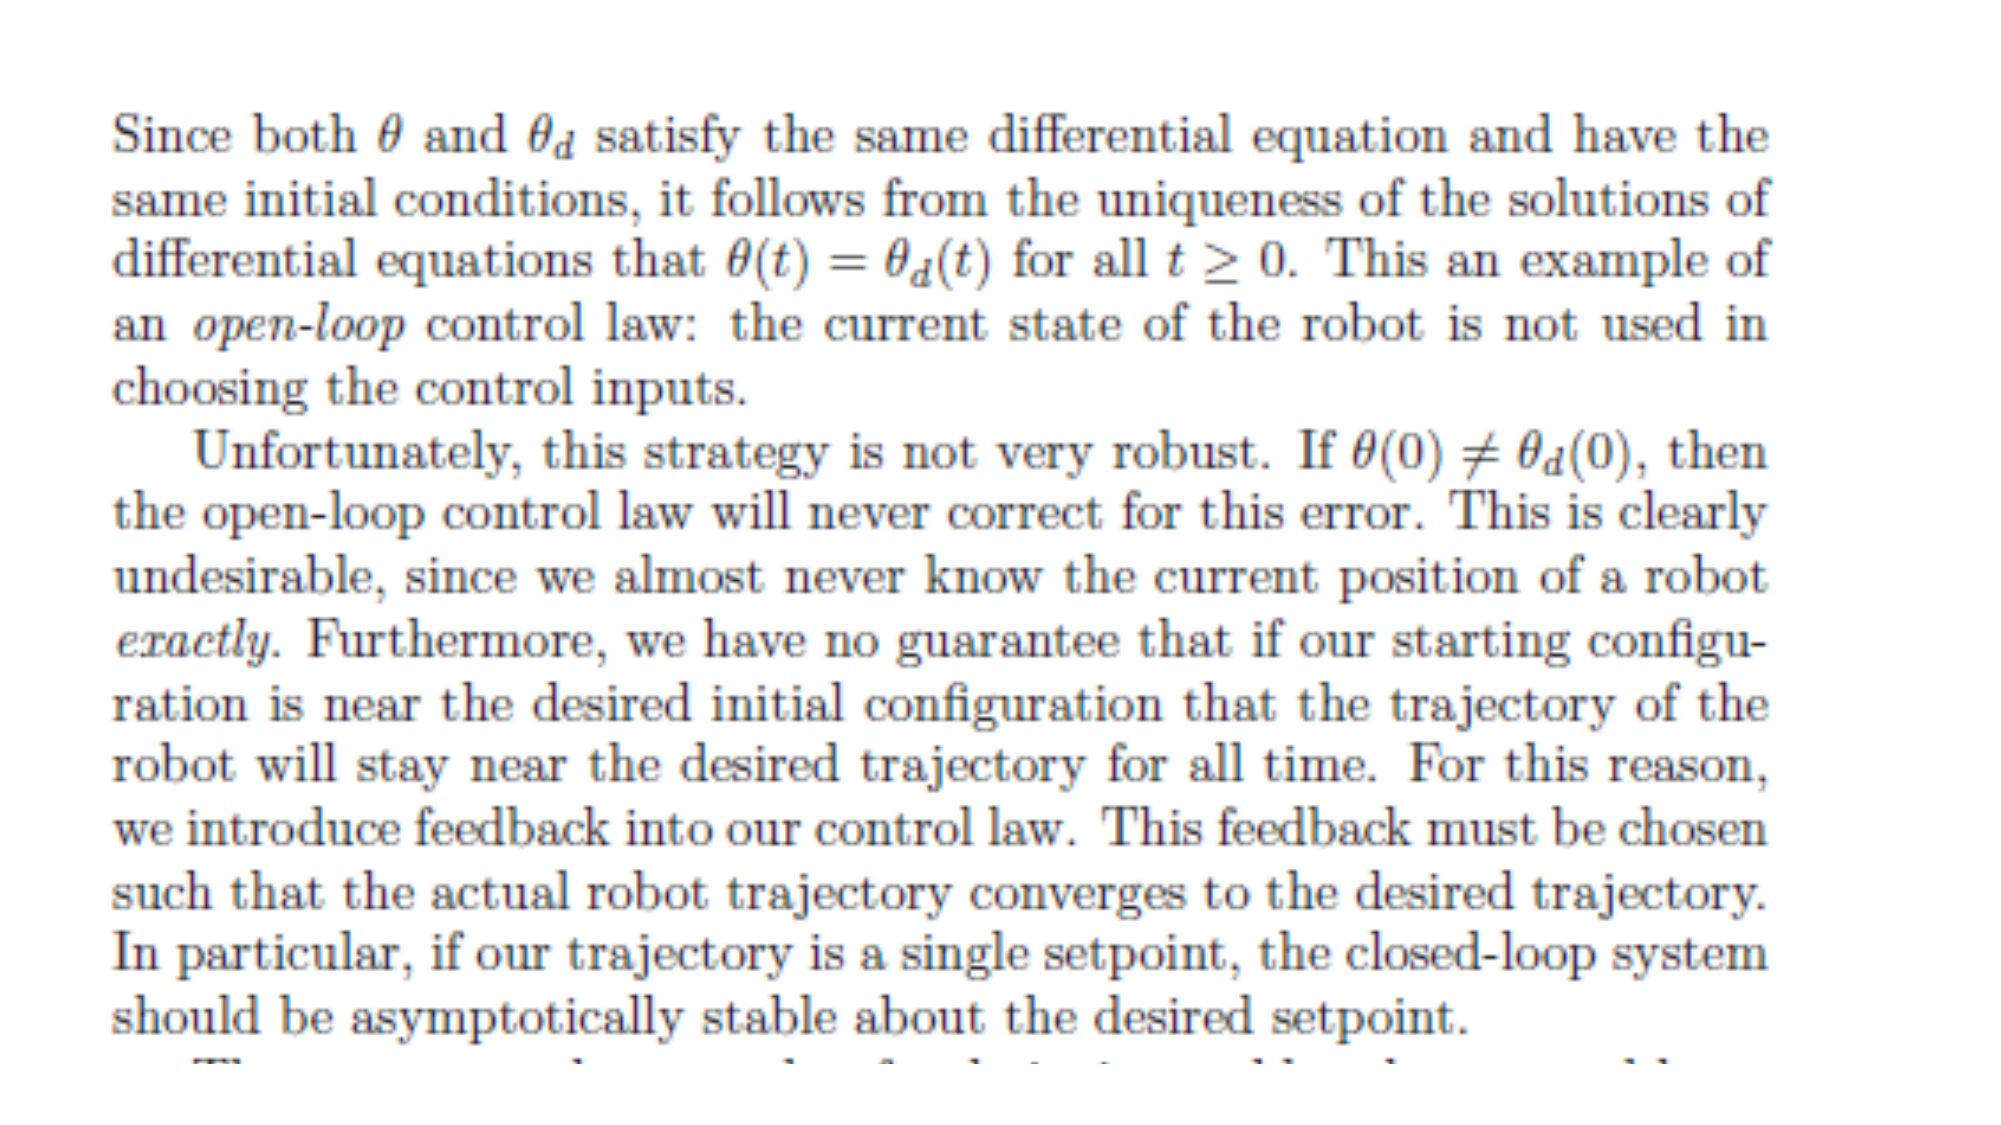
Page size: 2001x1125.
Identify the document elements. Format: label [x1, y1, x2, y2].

picture [57, 93, 1883, 1064]
